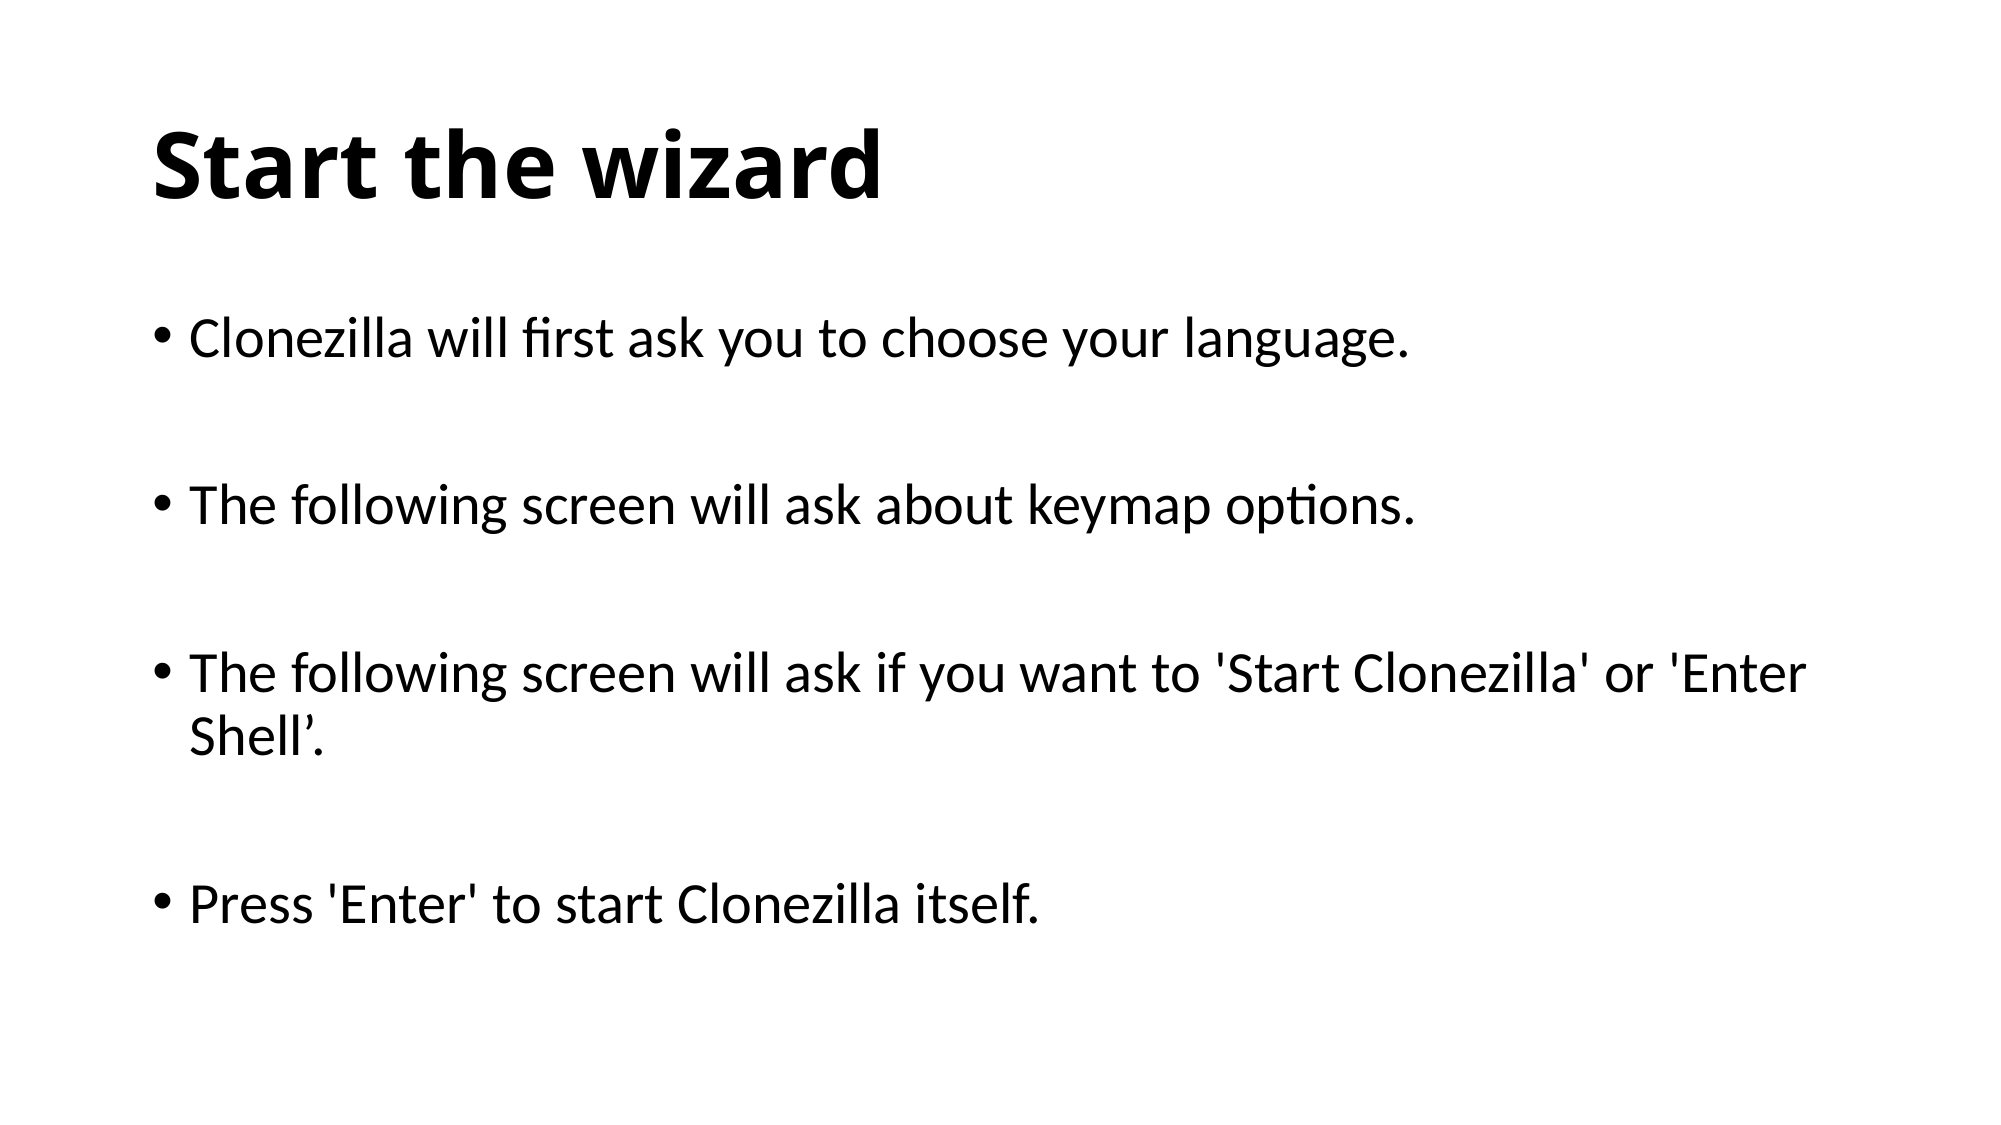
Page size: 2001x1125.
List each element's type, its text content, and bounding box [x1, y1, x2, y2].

list Clonezilla will first ask you to choose your language. The following screen will ask about keymap options. The following screen will ask if you want to 'Start Clonezilla' or 'Enter Shell’. Press 'Enter' to start Clonezilla itself. [137, 299, 1863, 1014]
title Start the wizard [137, 59, 1863, 278]
